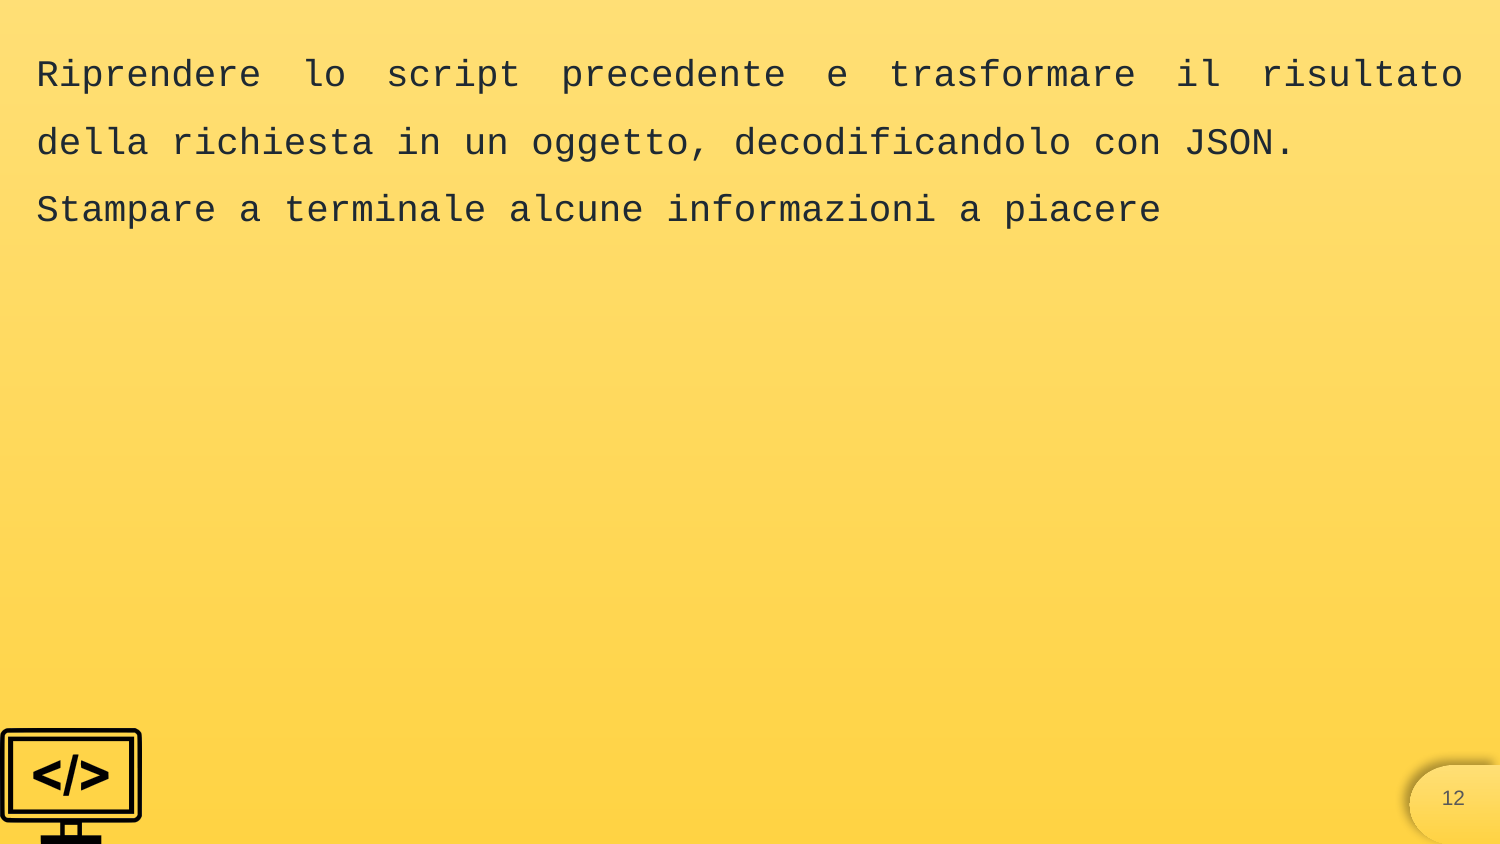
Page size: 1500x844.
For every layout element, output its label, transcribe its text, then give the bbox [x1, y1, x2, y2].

text_box Riprendere lo script precedente e trasformare il risultato della richiesta in un oggetto, decodificandolo con JSON. Stampare a terminale alcune informazioni a piacere [21, 11, 1479, 245]
slide_number ‹#› [1389, 764, 1480, 830]
picture [0, 728, 142, 844]
